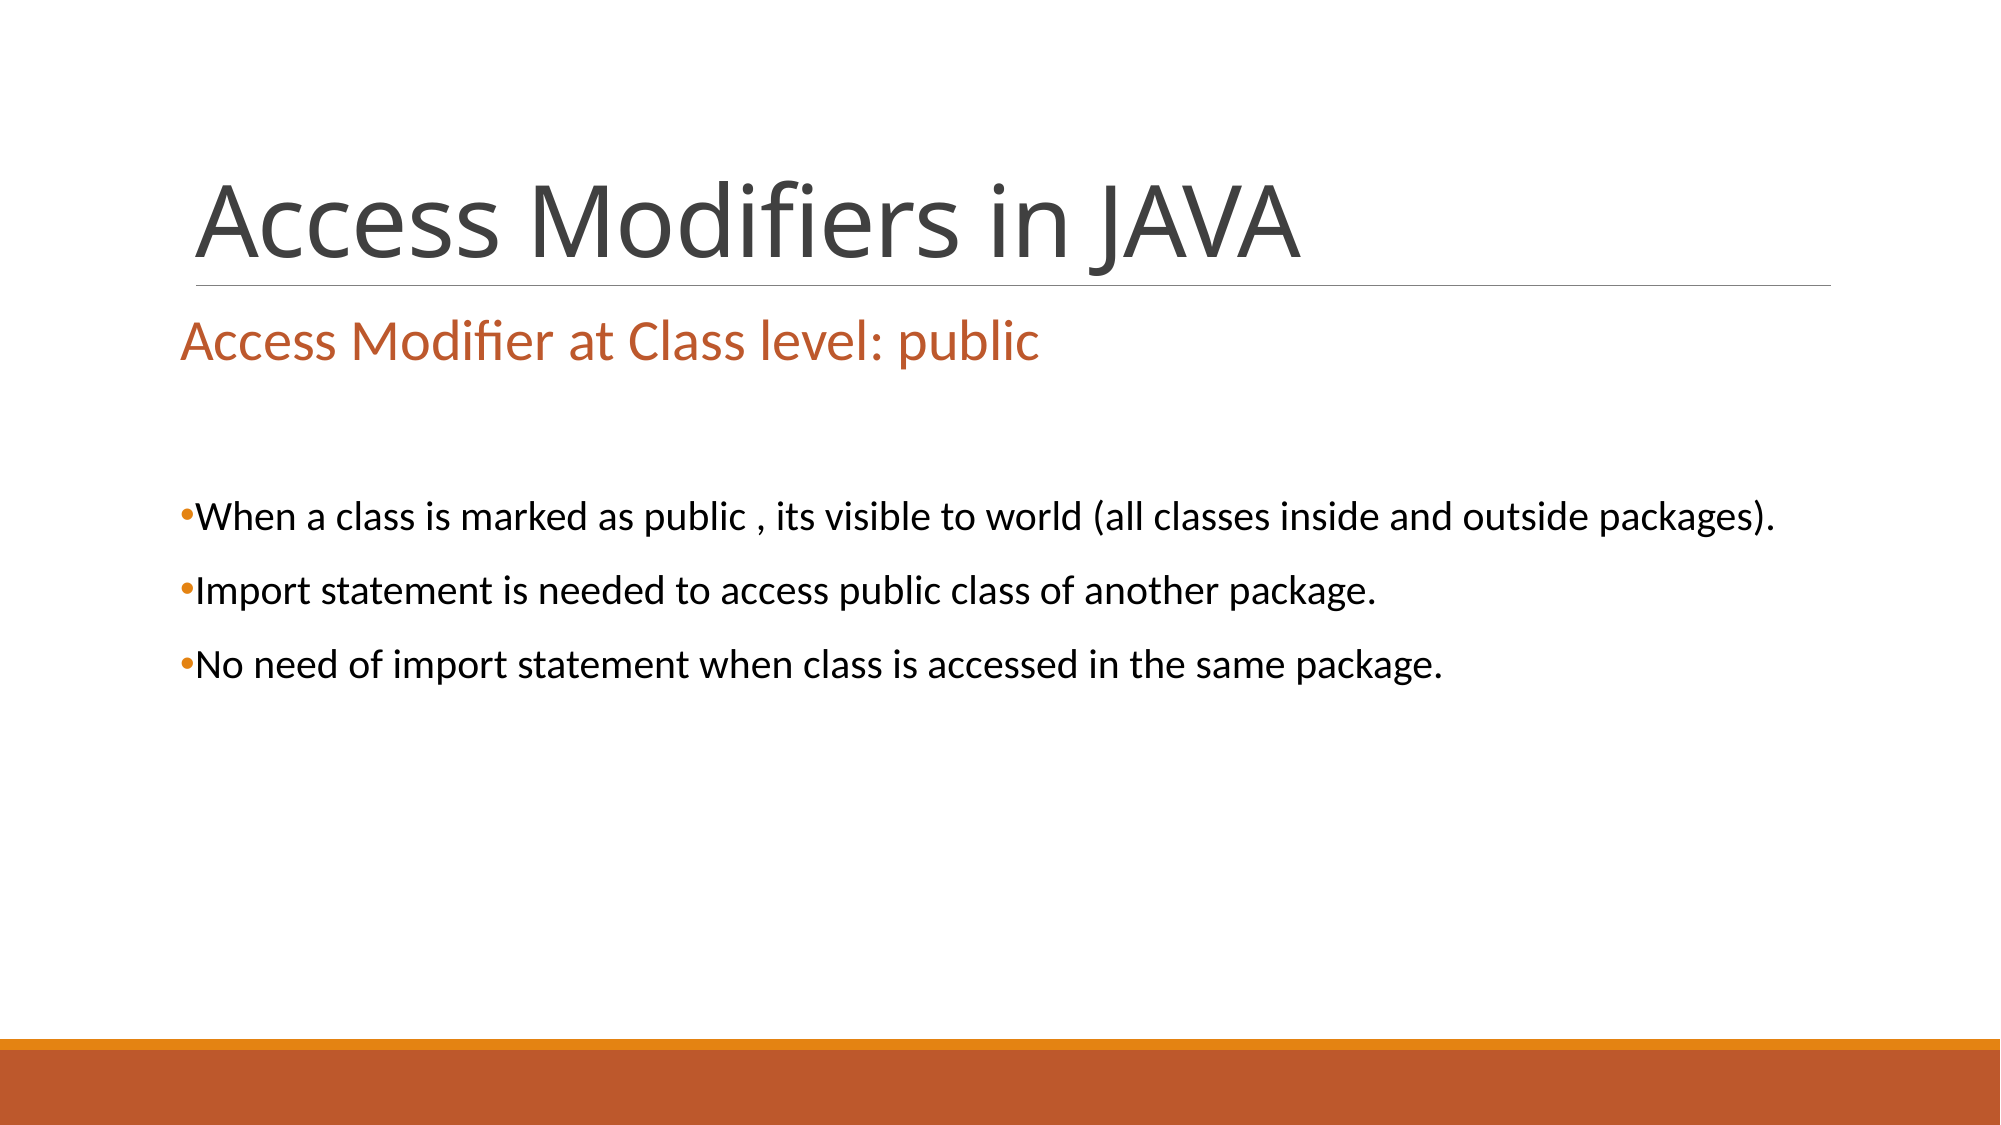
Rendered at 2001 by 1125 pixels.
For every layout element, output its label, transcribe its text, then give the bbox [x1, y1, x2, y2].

list Access Modifier at Class level: public When a class is marked as public , its visible to world (all classes inside and outside packages). Import statement is needed to access public class of another package. No need of import statement when class is accessed in the same package. [180, 302, 1830, 963]
title Access Modifiers in JAVA [180, 47, 1830, 285]
